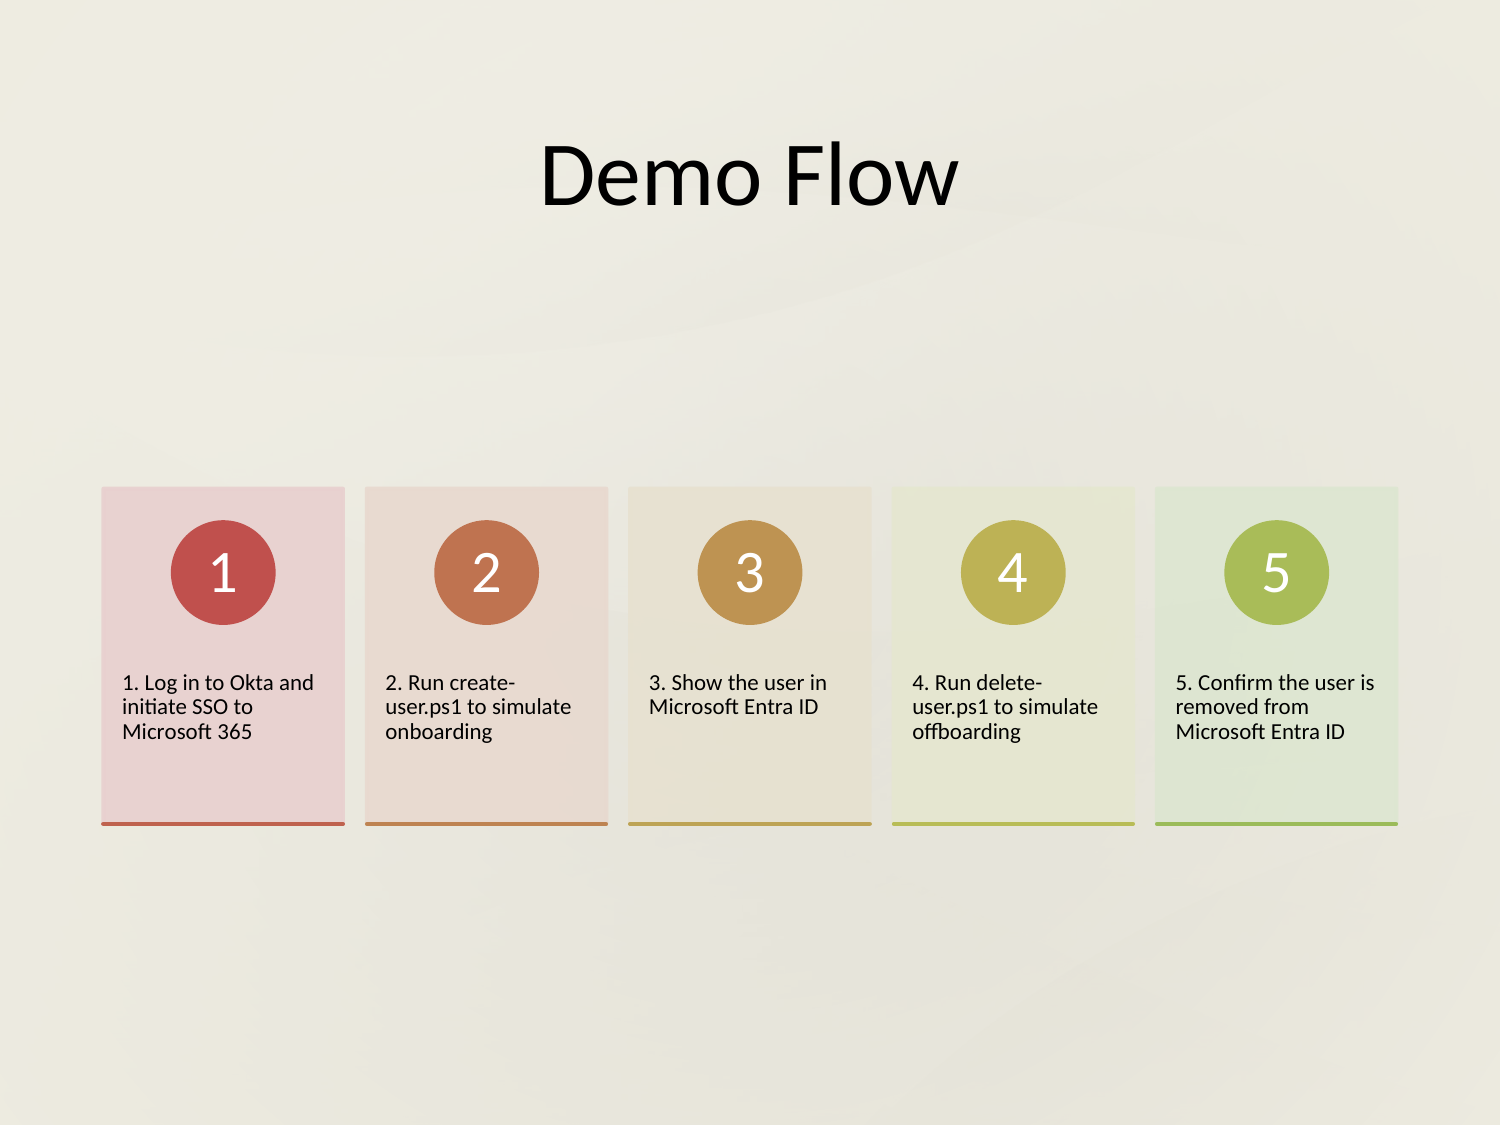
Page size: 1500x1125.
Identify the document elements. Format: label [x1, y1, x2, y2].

list [102, 299, 1398, 1014]
picture [0, 0, 1500, 1125]
